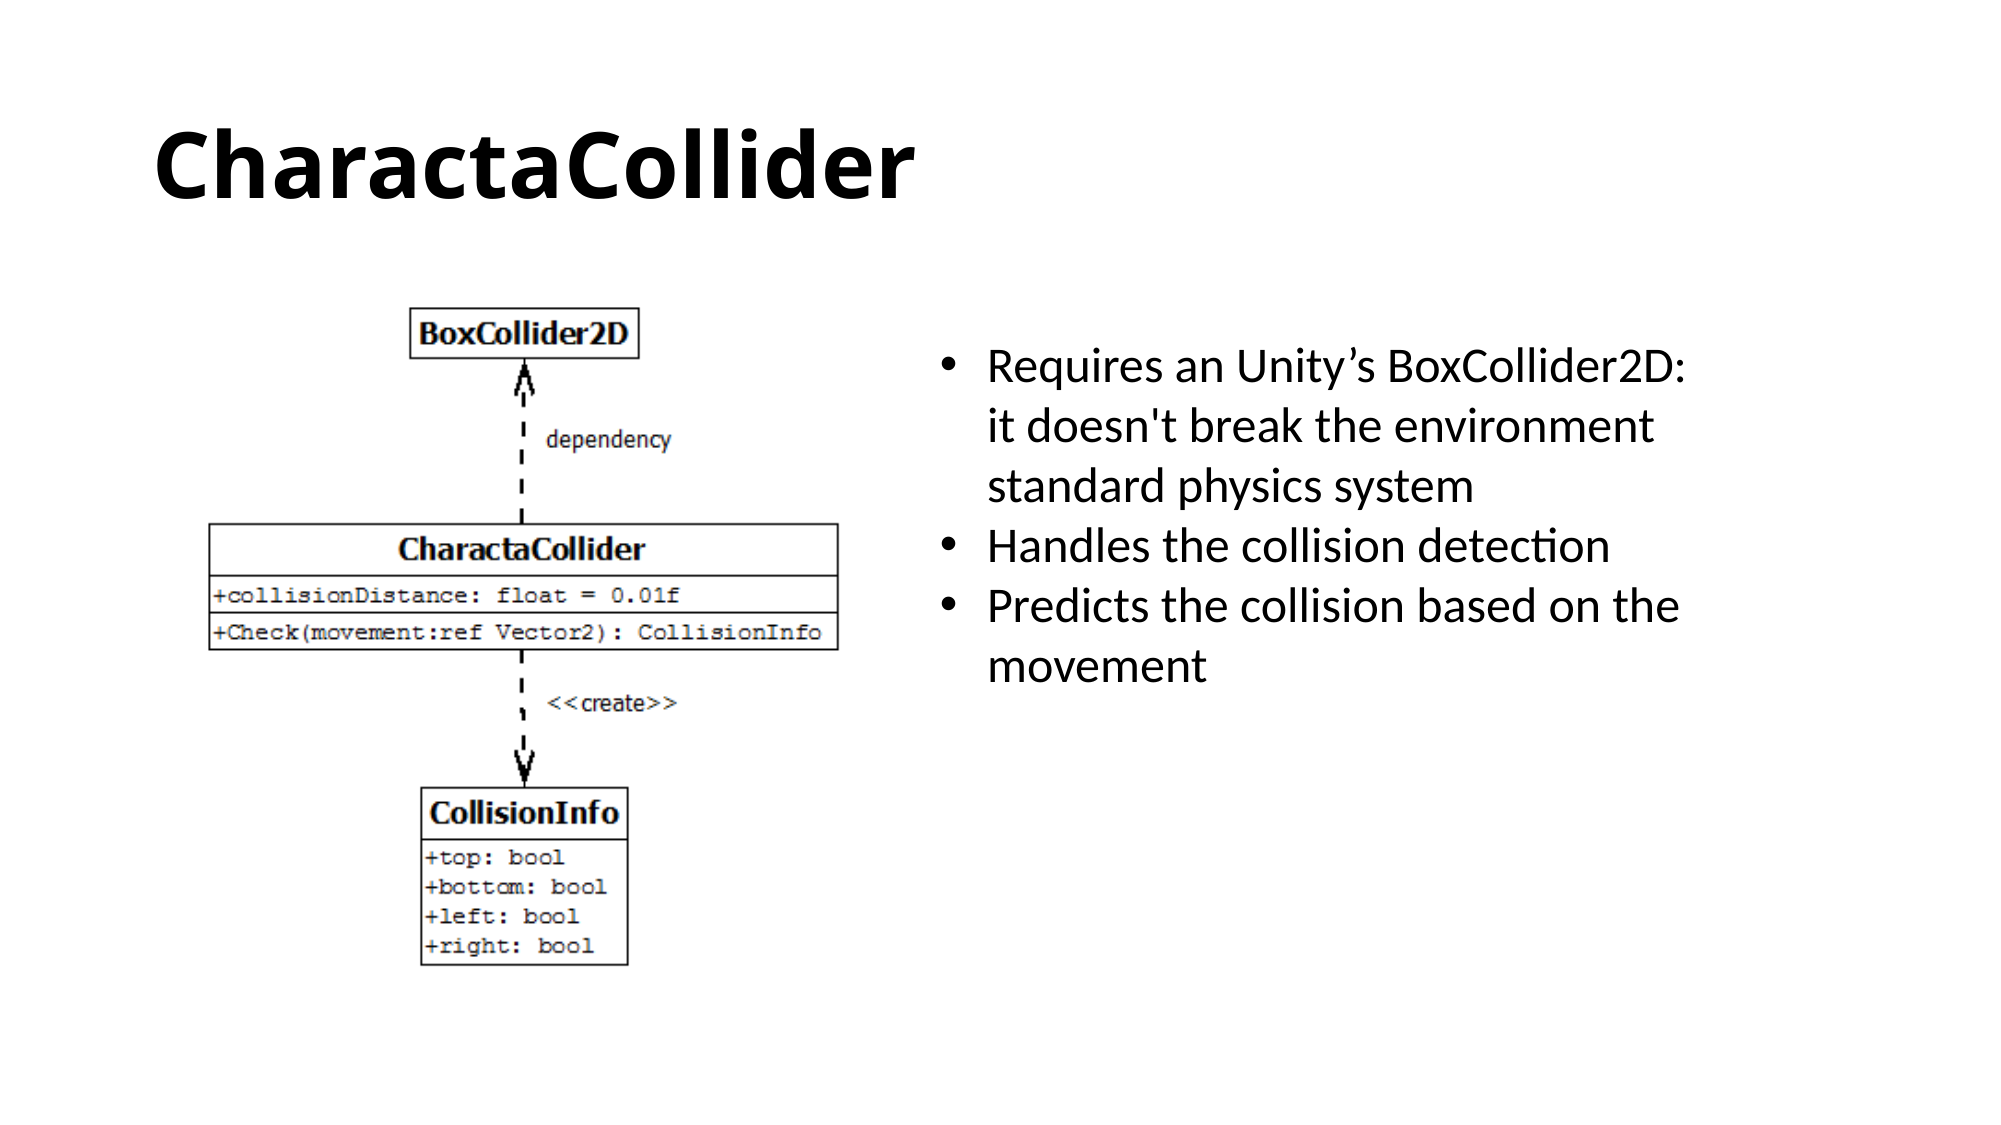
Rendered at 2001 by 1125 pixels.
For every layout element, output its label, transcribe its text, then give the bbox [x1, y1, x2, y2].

text_box Requires an Unity’s BoxCollider2D: it doesn't break the environment standard physics system Handles the collision detection Predicts the collision based on the movement [925, 325, 1798, 700]
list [207, 306, 841, 969]
title CharactaCollider [137, 59, 1863, 278]
